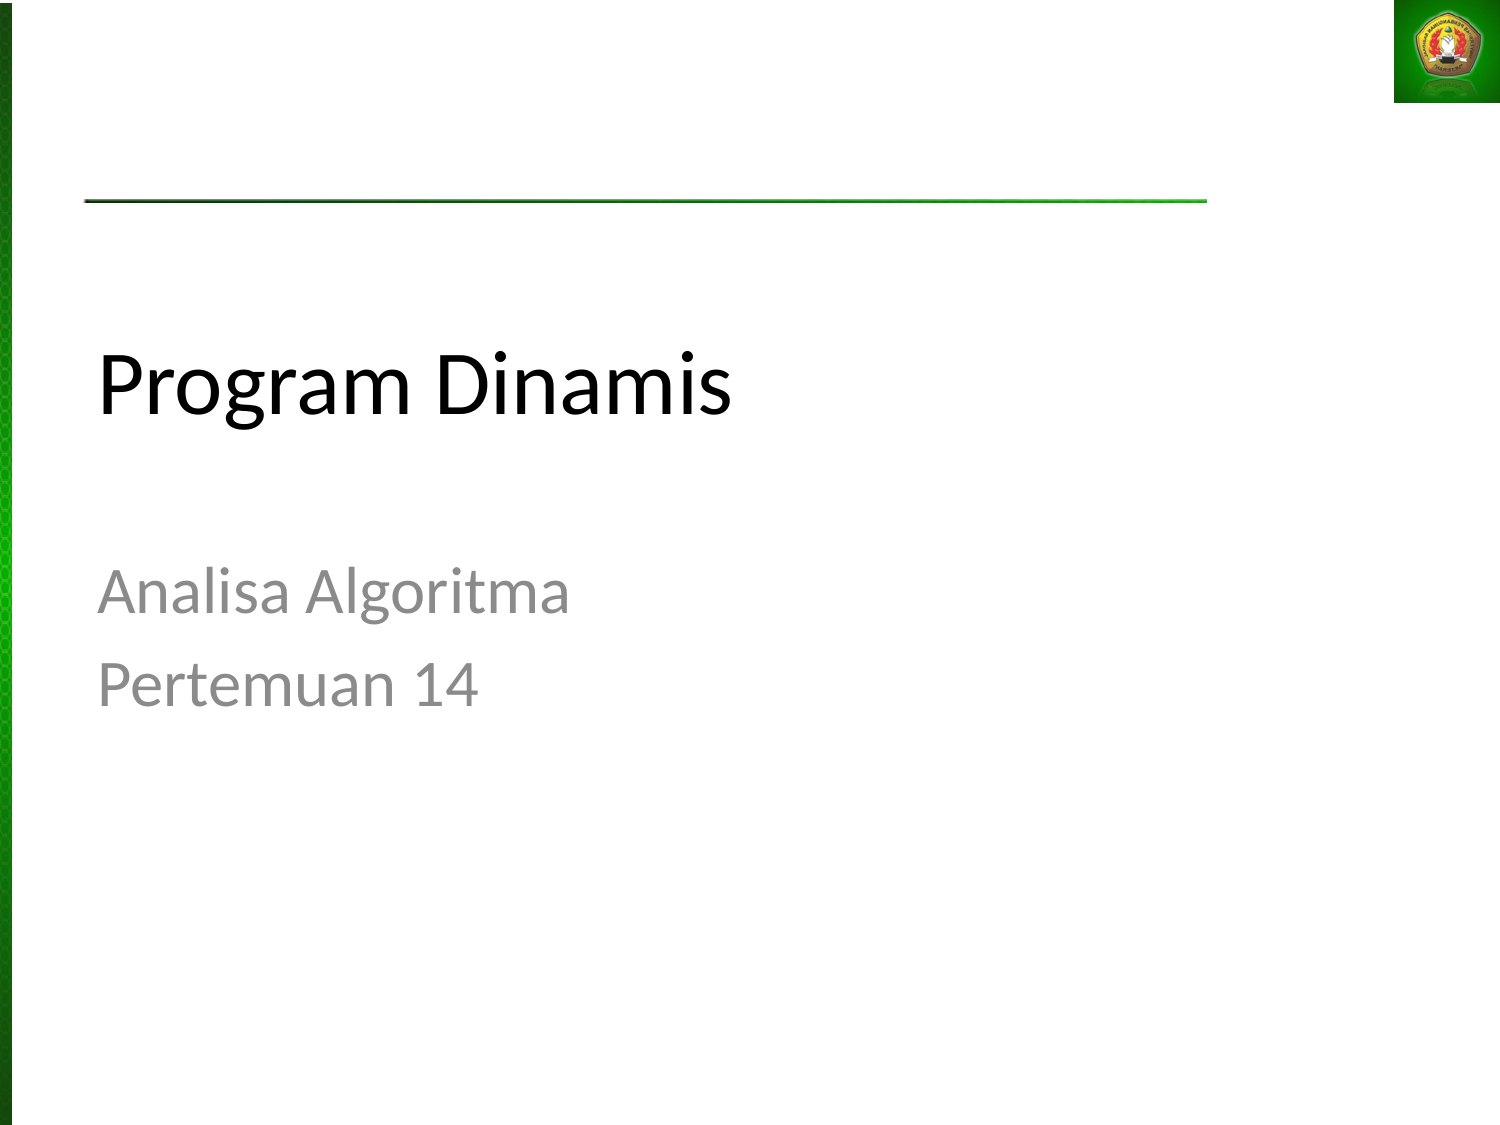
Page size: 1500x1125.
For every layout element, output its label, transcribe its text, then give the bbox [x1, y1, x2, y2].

picture [0, 3, 12, 1125]
picture [1394, 0, 1500, 103]
picture [82, 199, 1207, 203]
subtitle Analisa Algoritma Pertemuan 14 [82, 539, 1266, 827]
title Program Dinamis [82, 257, 1266, 499]
